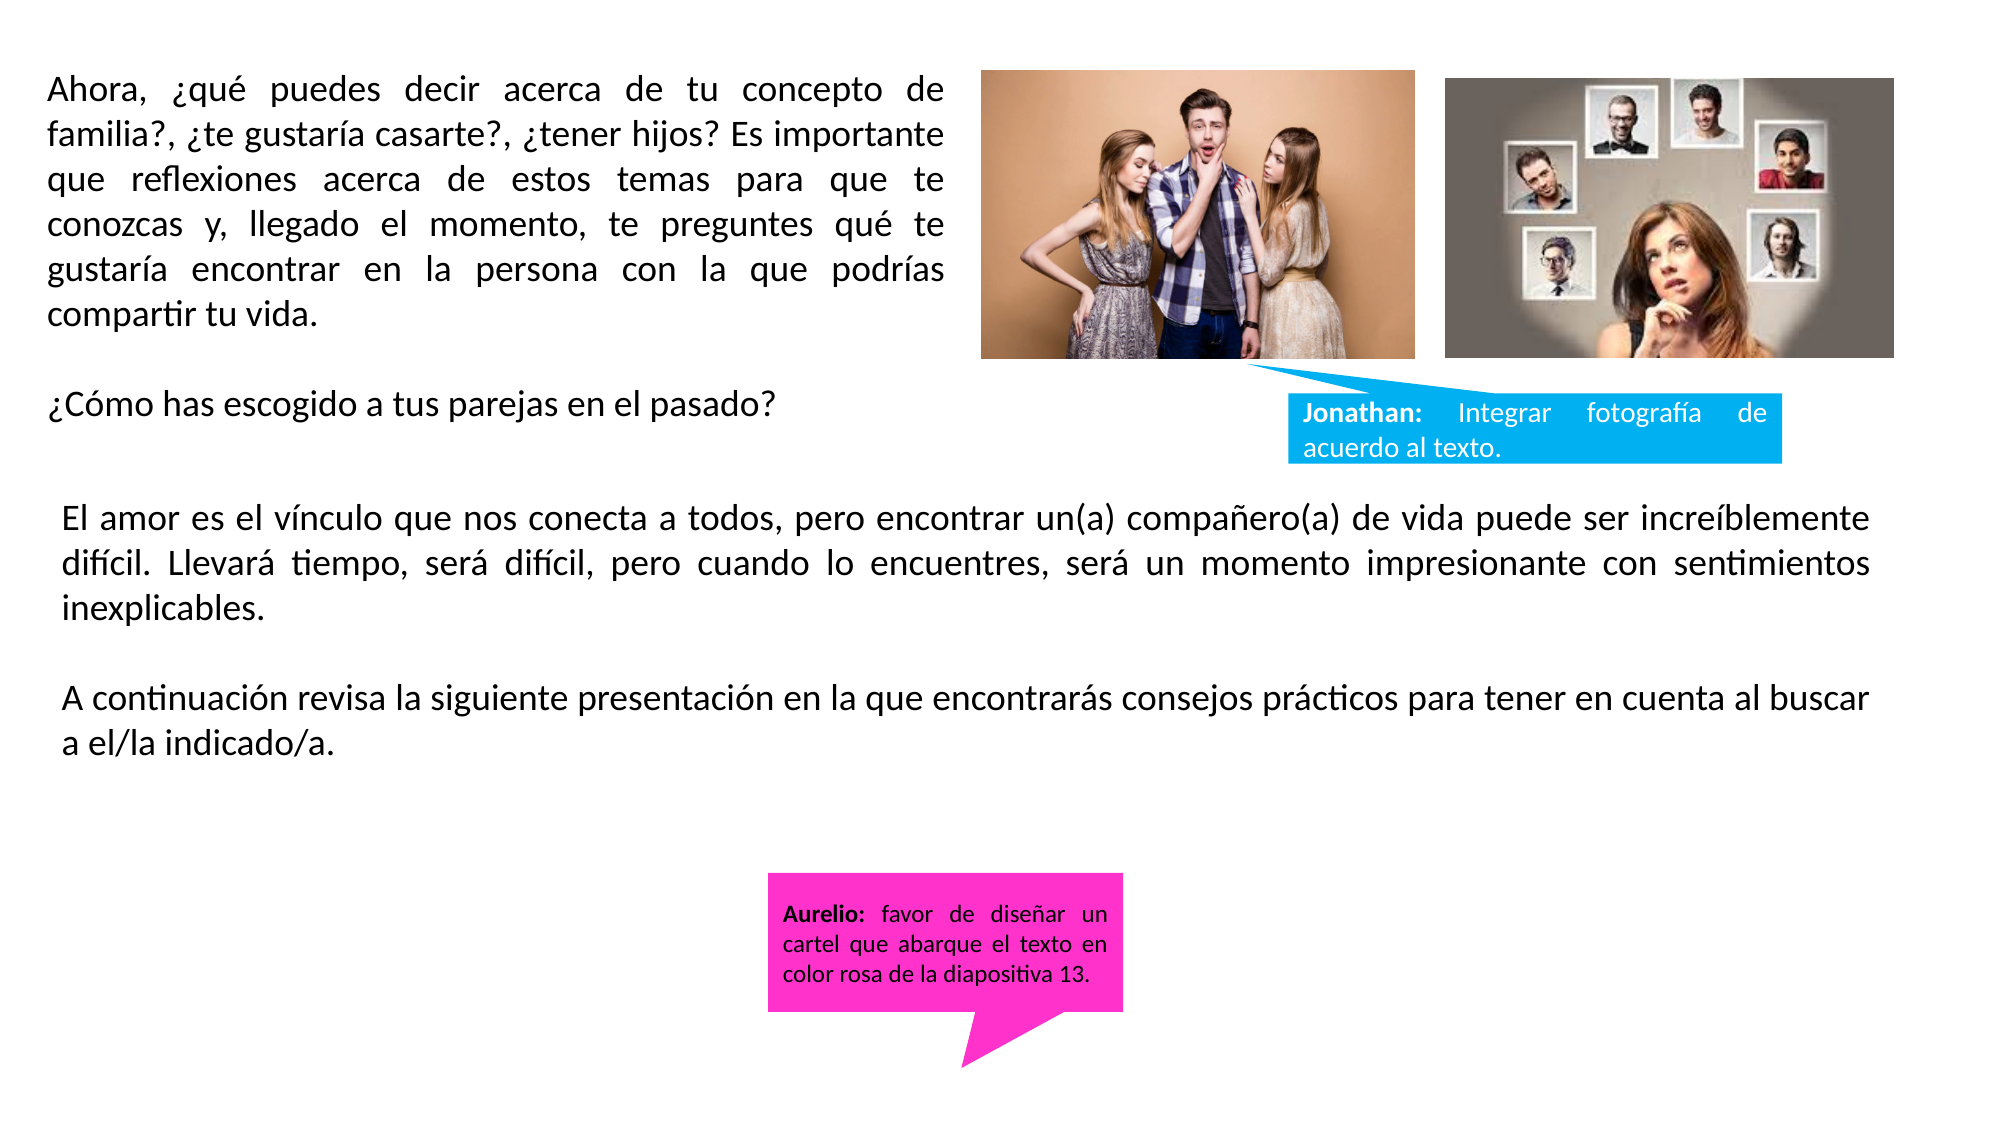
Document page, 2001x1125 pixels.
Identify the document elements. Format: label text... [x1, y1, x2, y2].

picture [1445, 78, 1894, 358]
picture [980, 70, 1415, 359]
text_box Ahora, ¿qué puedes decir acerca de tu concepto de familia?, ¿te gustaría casarte?, ¿tener hijos? Es importante que reflexiones acerca de estos temas para que te conozcas y, llegado el momento, te preguntes qué te gustaría encontrar en la persona con la que podrías compartir tu vida. ¿Cómo has escogido a tus parejas en el pasado? [32, 56, 961, 476]
text_box Jonathan: Integrar fotografía de acuerdo al texto. [1246, 362, 1784, 465]
text_box Aurelio: favor de diseñar un cartel que abarque el texto en color rosa de la diapositiva 13. [767, 871, 1125, 1071]
text_box El amor es el vínculo que nos conecta a todos, pero encontrar un(a) compañero(a) de vida puede ser increíblemente difícil. Llevará tiempo, será difícil, pero cuando lo encuentres, será un momento impresionante con sentimientos inexplicables. A continuación revisa la siguiente presentación en la que encontrarás consejos prácticos para tener en cuenta al buscar a el/la indicado/a. [46, 485, 1888, 816]
